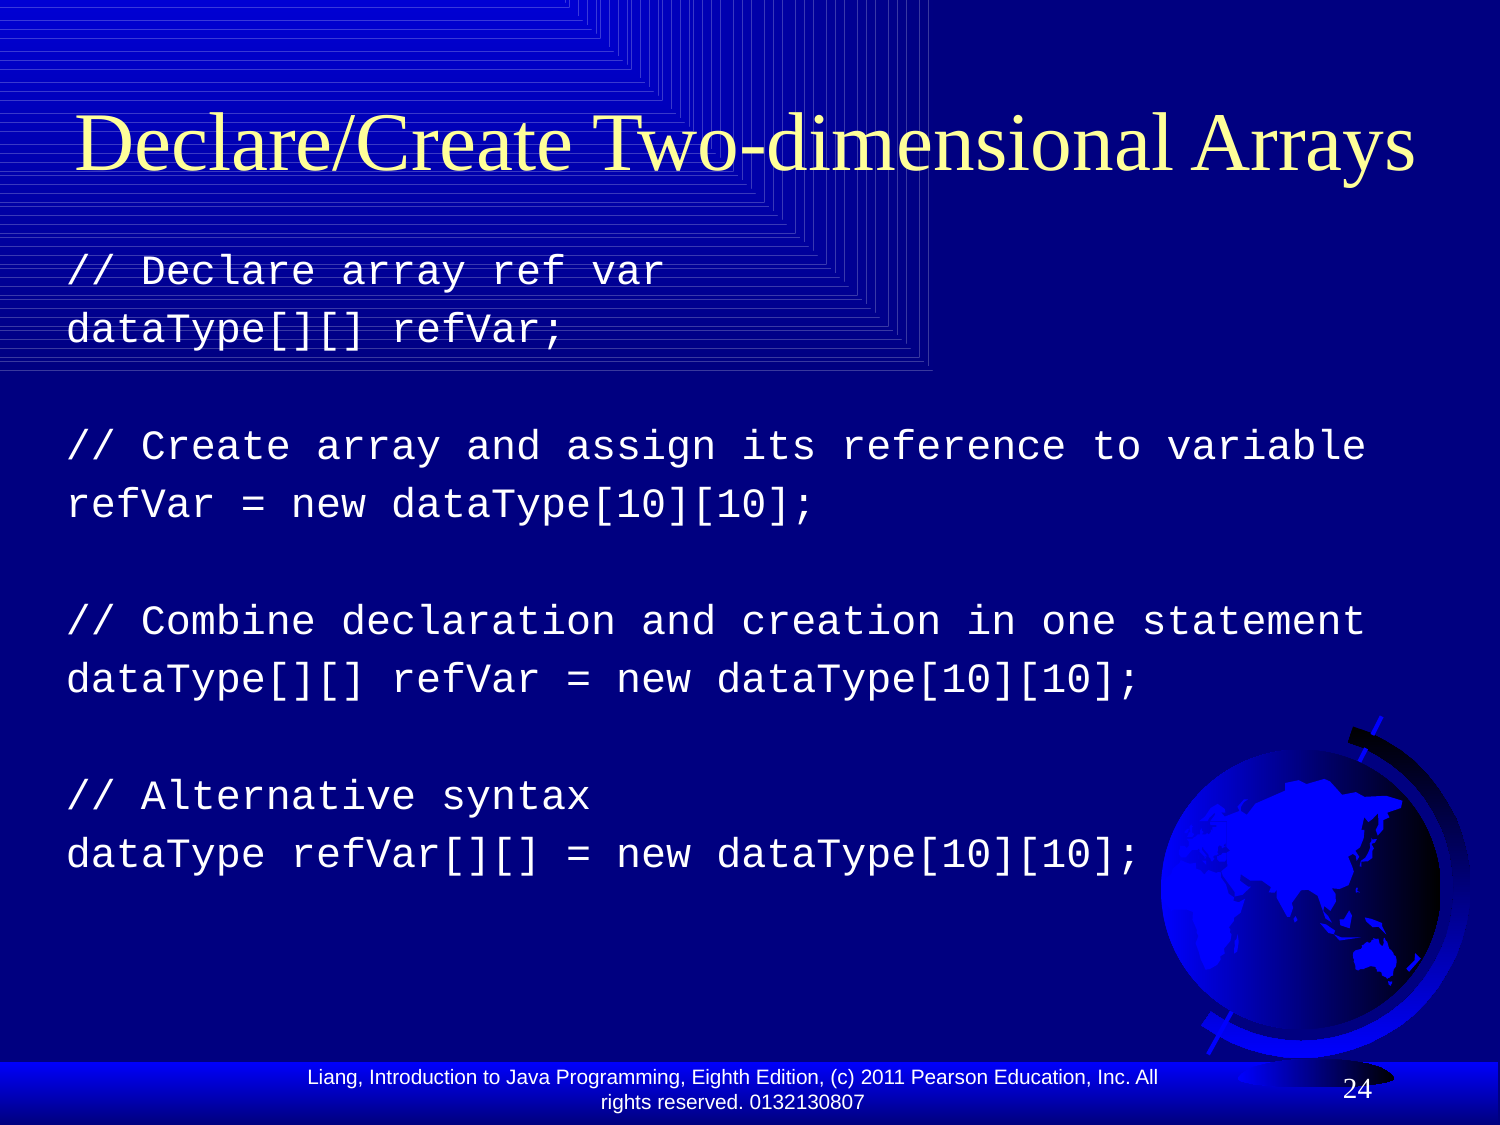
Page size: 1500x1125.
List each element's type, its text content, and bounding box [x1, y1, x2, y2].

slide_number 24 [1074, 1049, 1388, 1125]
list // Declare array ref var dataType[][] refVar; // Create array and assign its reference to variable refVar = new dataType[10][10]; // Combine declaration and creation in one statement dataType[][] refVar = new dataType[10][10]; // Alternative syntax dataType refVar[][] = new dataType[10][10]; [50, 234, 1463, 969]
title Declare/Create Two-dimensional Arrays [44, 58, 1450, 217]
